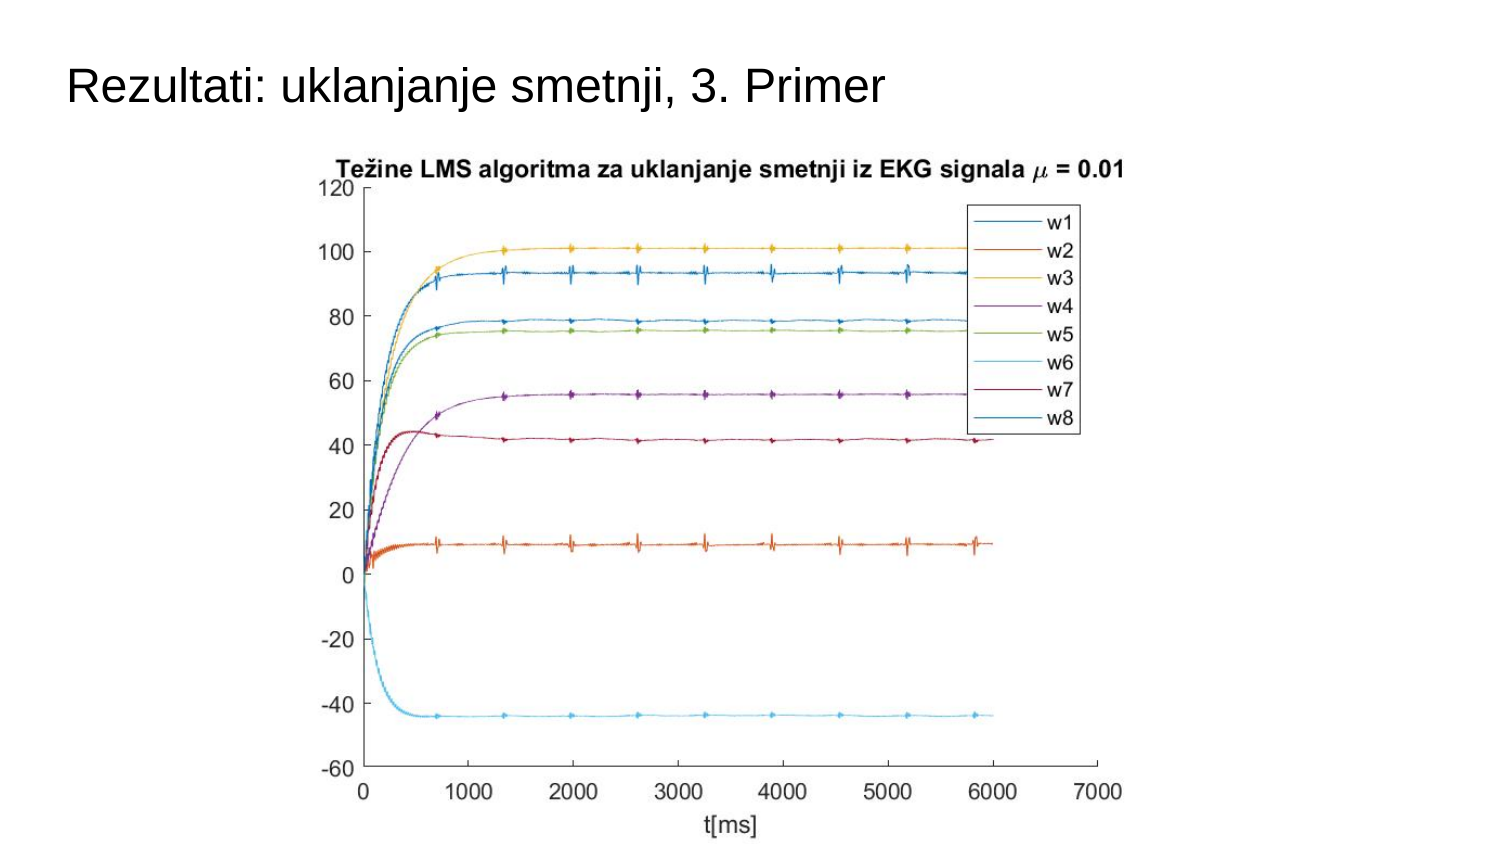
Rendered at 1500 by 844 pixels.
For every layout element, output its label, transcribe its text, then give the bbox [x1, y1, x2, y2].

picture [239, 134, 1189, 844]
title Rezultati: uklanjanje smetnji, 3. Primer [51, 38, 1449, 133]
